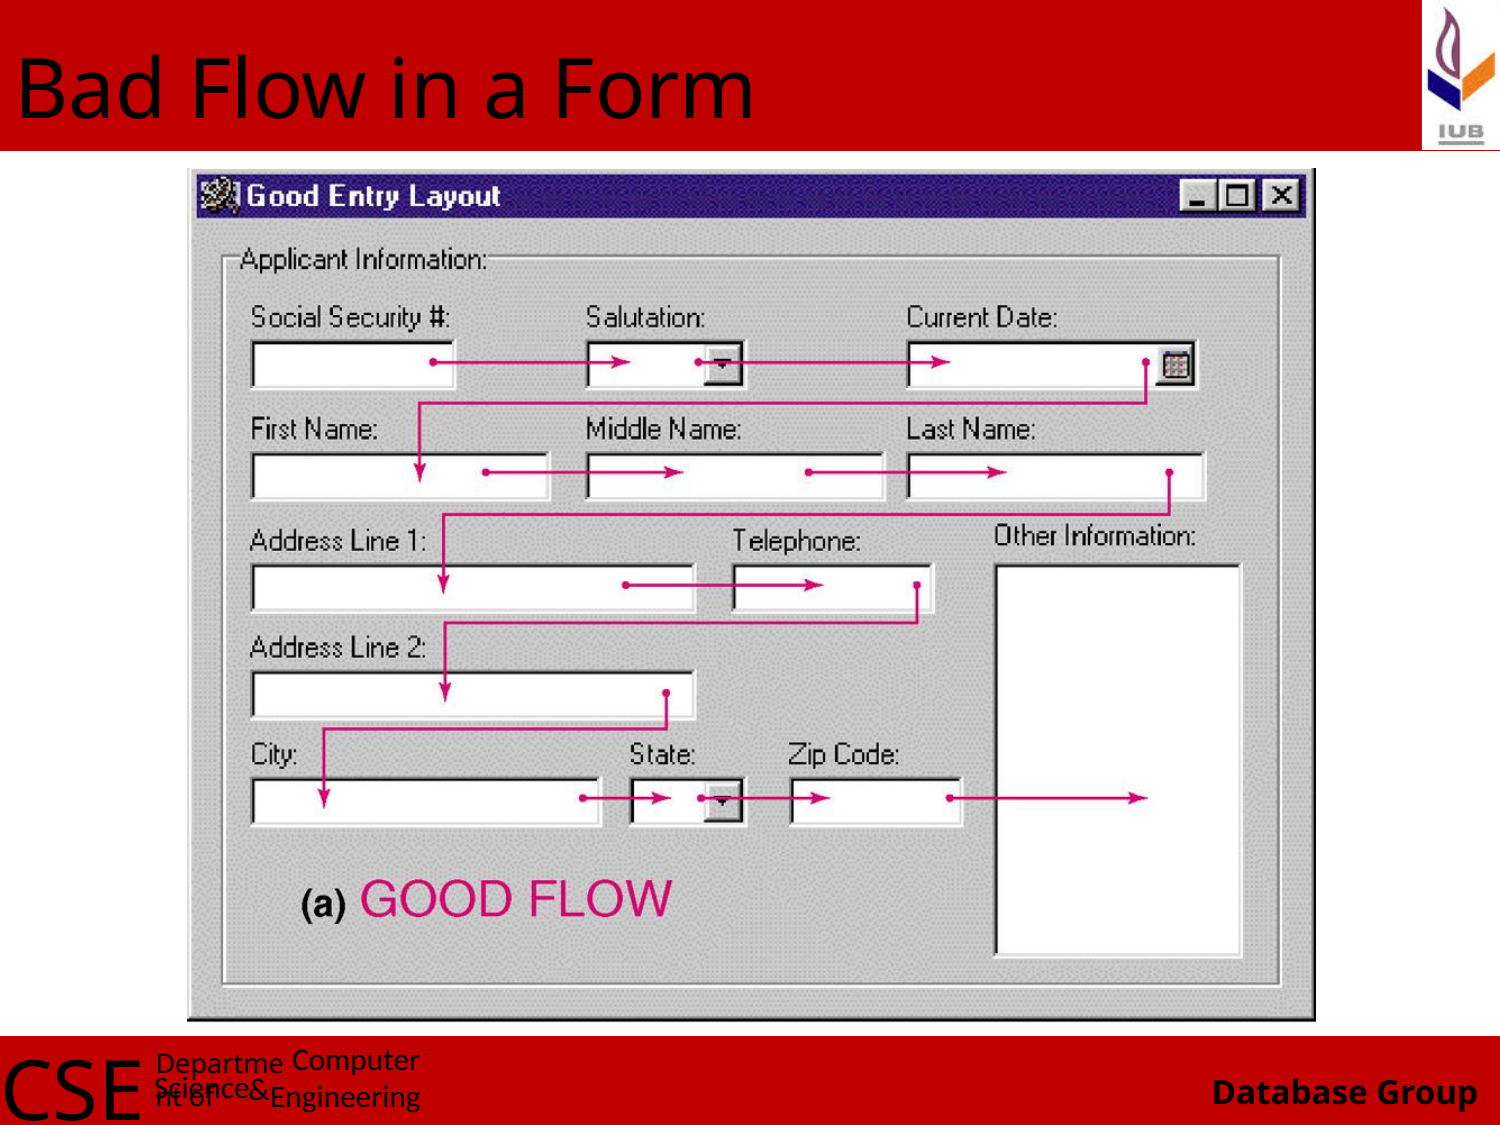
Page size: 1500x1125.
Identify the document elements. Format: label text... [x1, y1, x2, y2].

title Bad Flow in a Form [0, 0, 1500, 150]
picture [187, 168, 1316, 1026]
